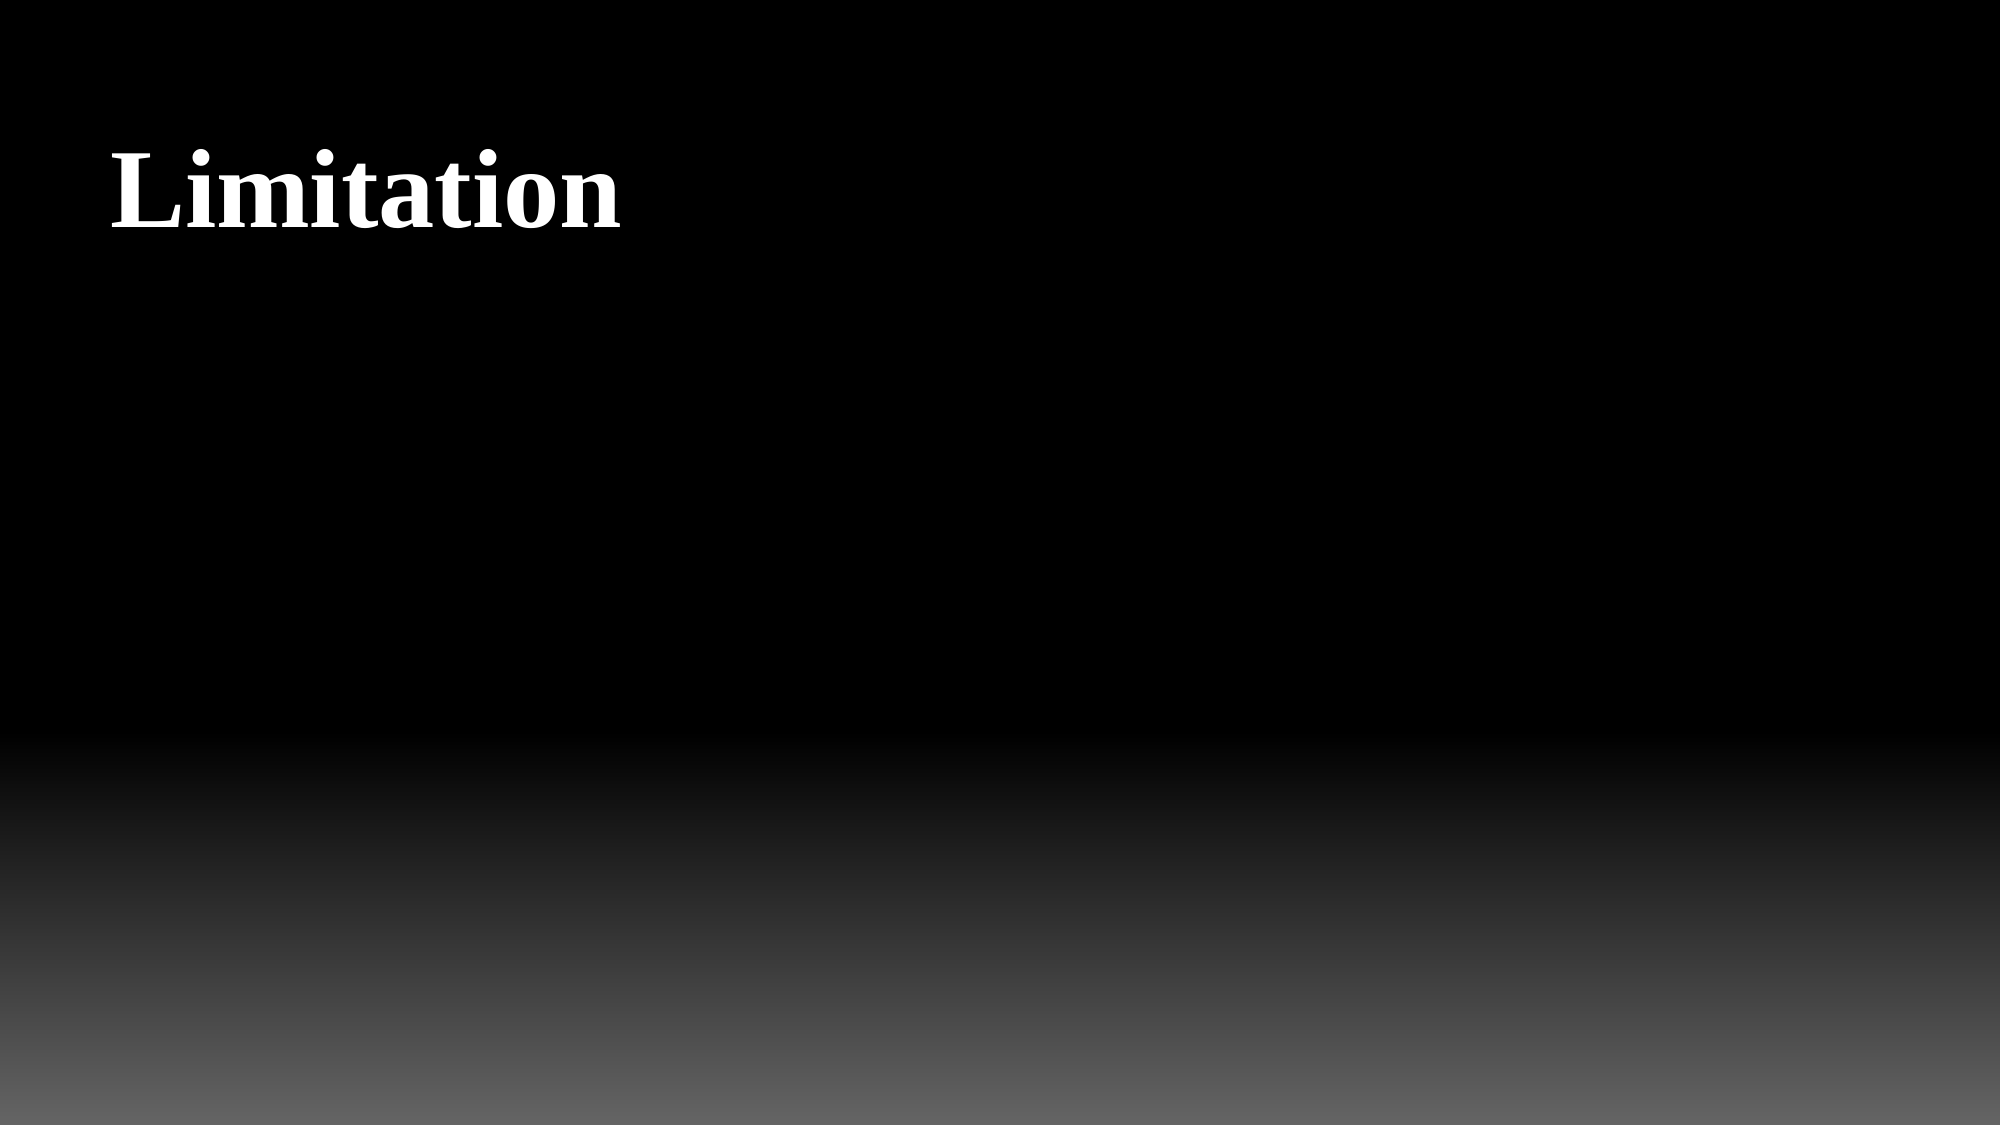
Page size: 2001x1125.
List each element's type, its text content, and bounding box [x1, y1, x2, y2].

text_box Limitation [95, 107, 638, 258]
